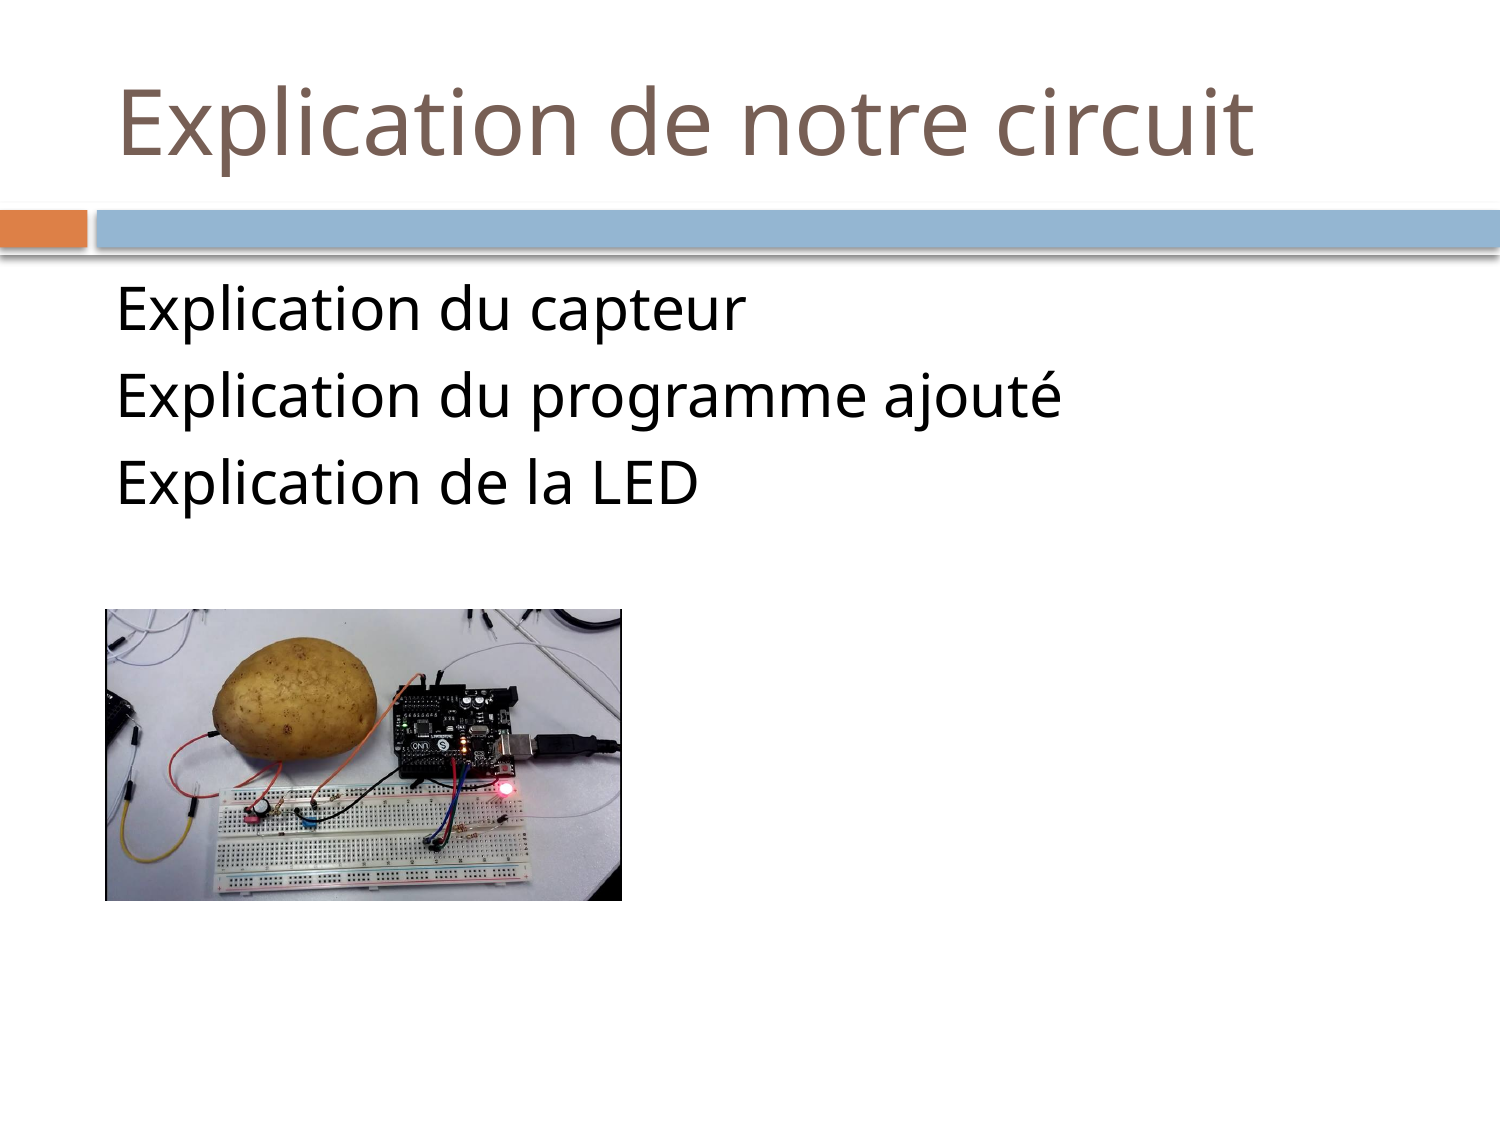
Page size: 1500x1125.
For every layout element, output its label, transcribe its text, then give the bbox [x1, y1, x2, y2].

list Explication du capteur Explication du programme ajouté Explication de la LED [100, 262, 1438, 1000]
title Explication de notre circuit [100, 37, 1438, 200]
picture [105, 609, 622, 901]
